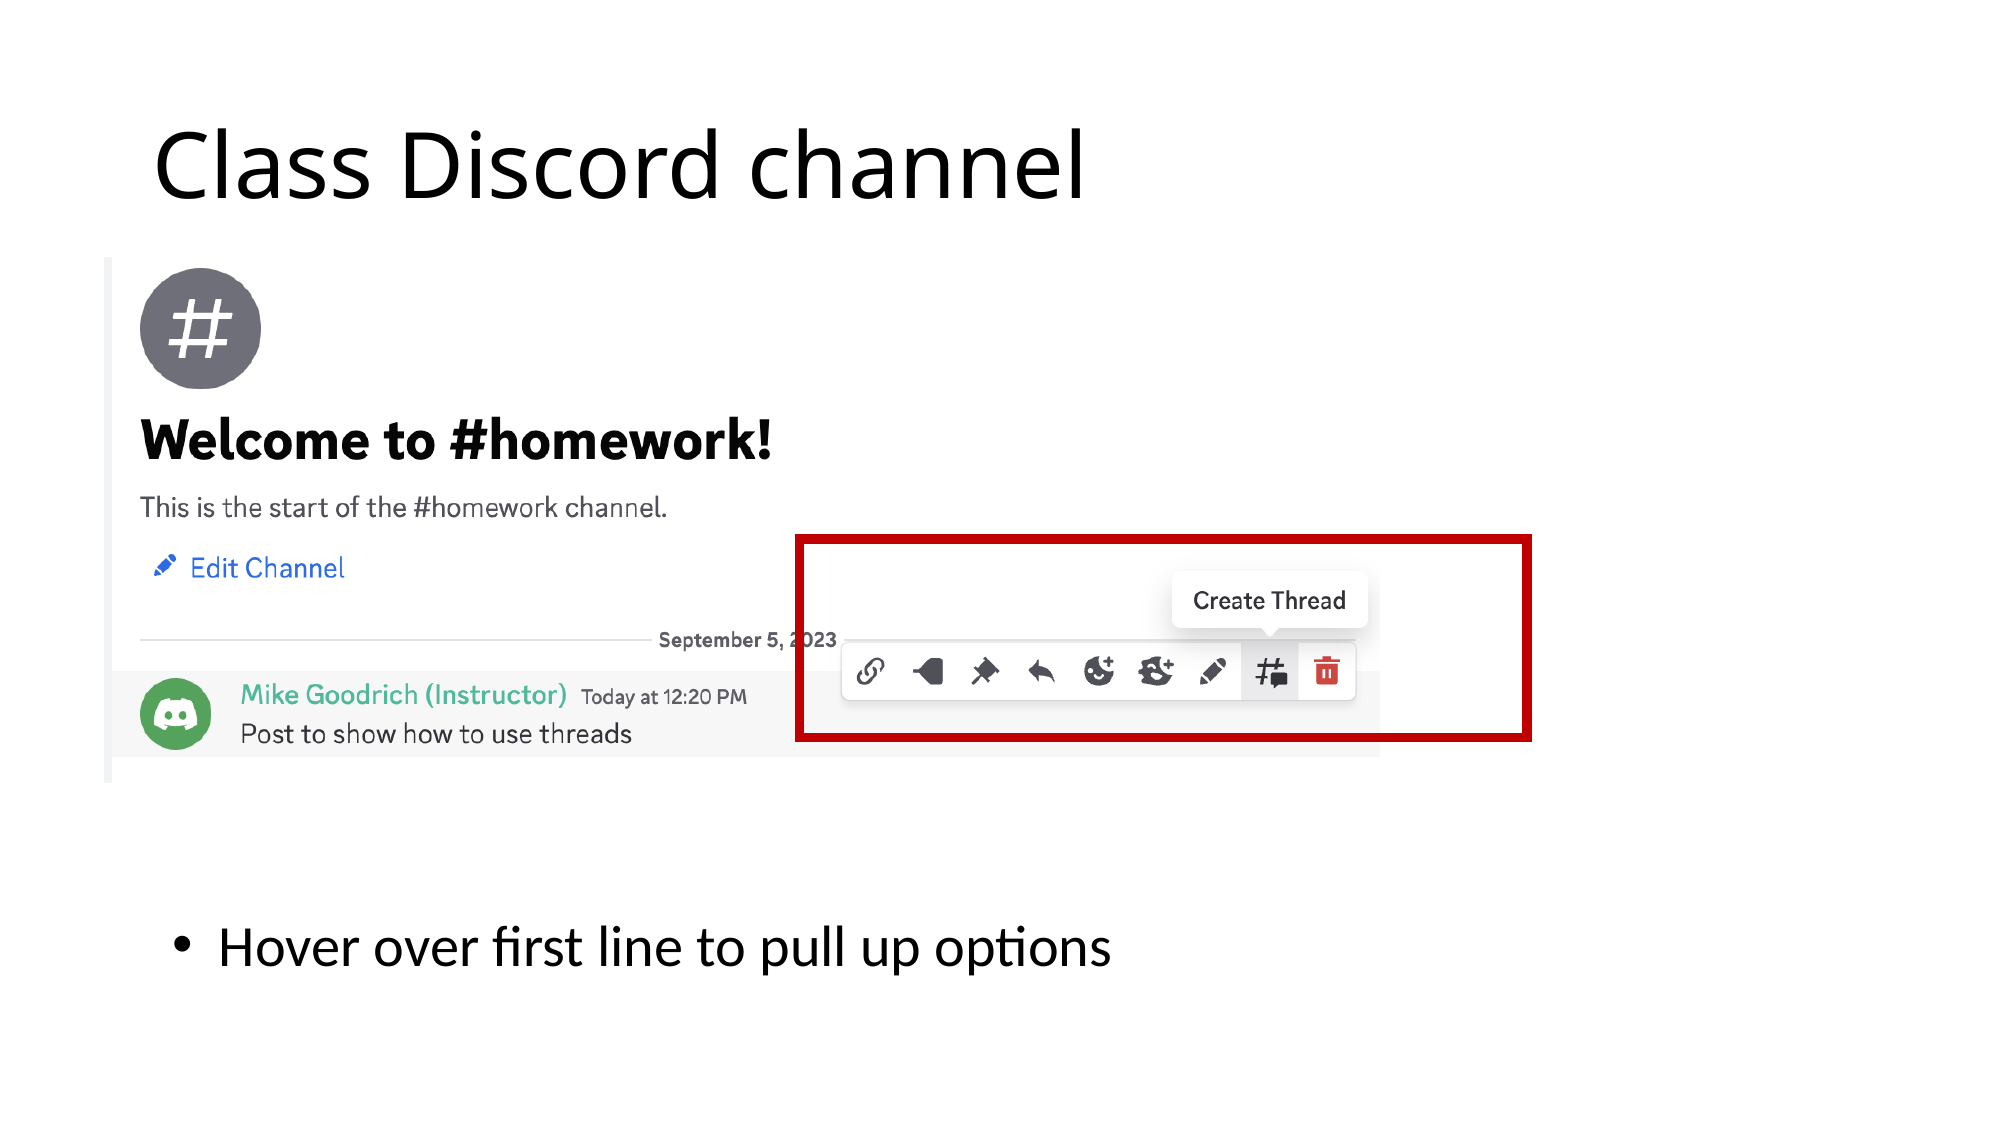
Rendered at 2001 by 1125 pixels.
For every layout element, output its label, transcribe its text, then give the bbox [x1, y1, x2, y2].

text_box Hover over first line to pull up options [157, 901, 1875, 986]
text_box [1380, 538, 1528, 738]
picture [104, 257, 1380, 783]
title Class Discord channel [137, 59, 1863, 278]
